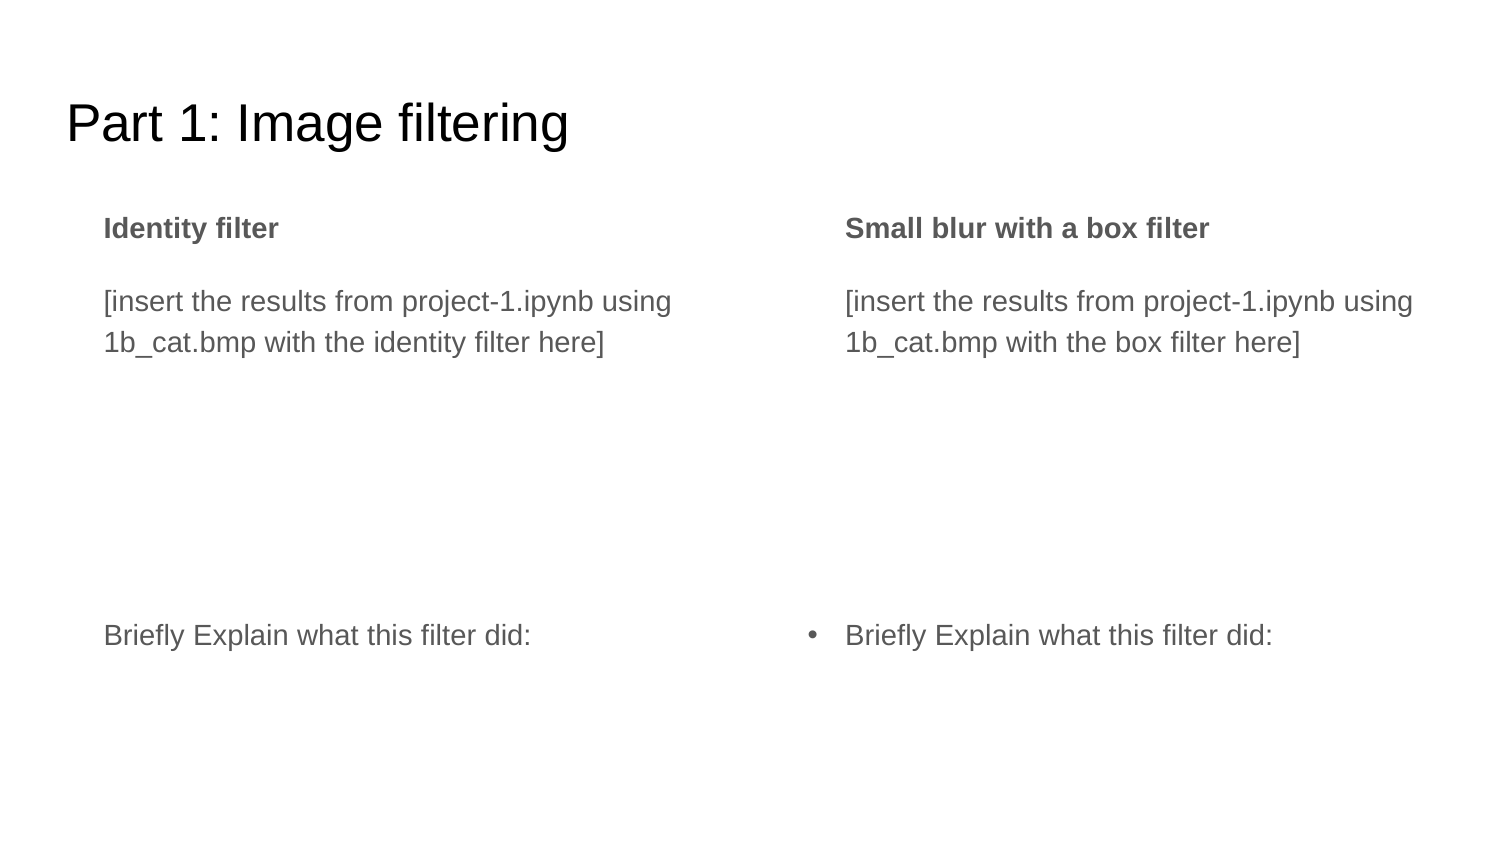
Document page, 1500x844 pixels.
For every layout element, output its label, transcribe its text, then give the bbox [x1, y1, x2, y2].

list Identity filter [insert the results from project-1.ipynb using 1b_cat.bmp with the identity filter here] Briefly Explain what this filter did: [51, 189, 708, 750]
list Small blur with a box filter [insert the results from project-1.ipynb using 1b_cat.bmp with the box filter here] Briefly Explain what this filter did: [792, 189, 1449, 750]
title Part 1: Image filtering [51, 72, 1449, 167]
